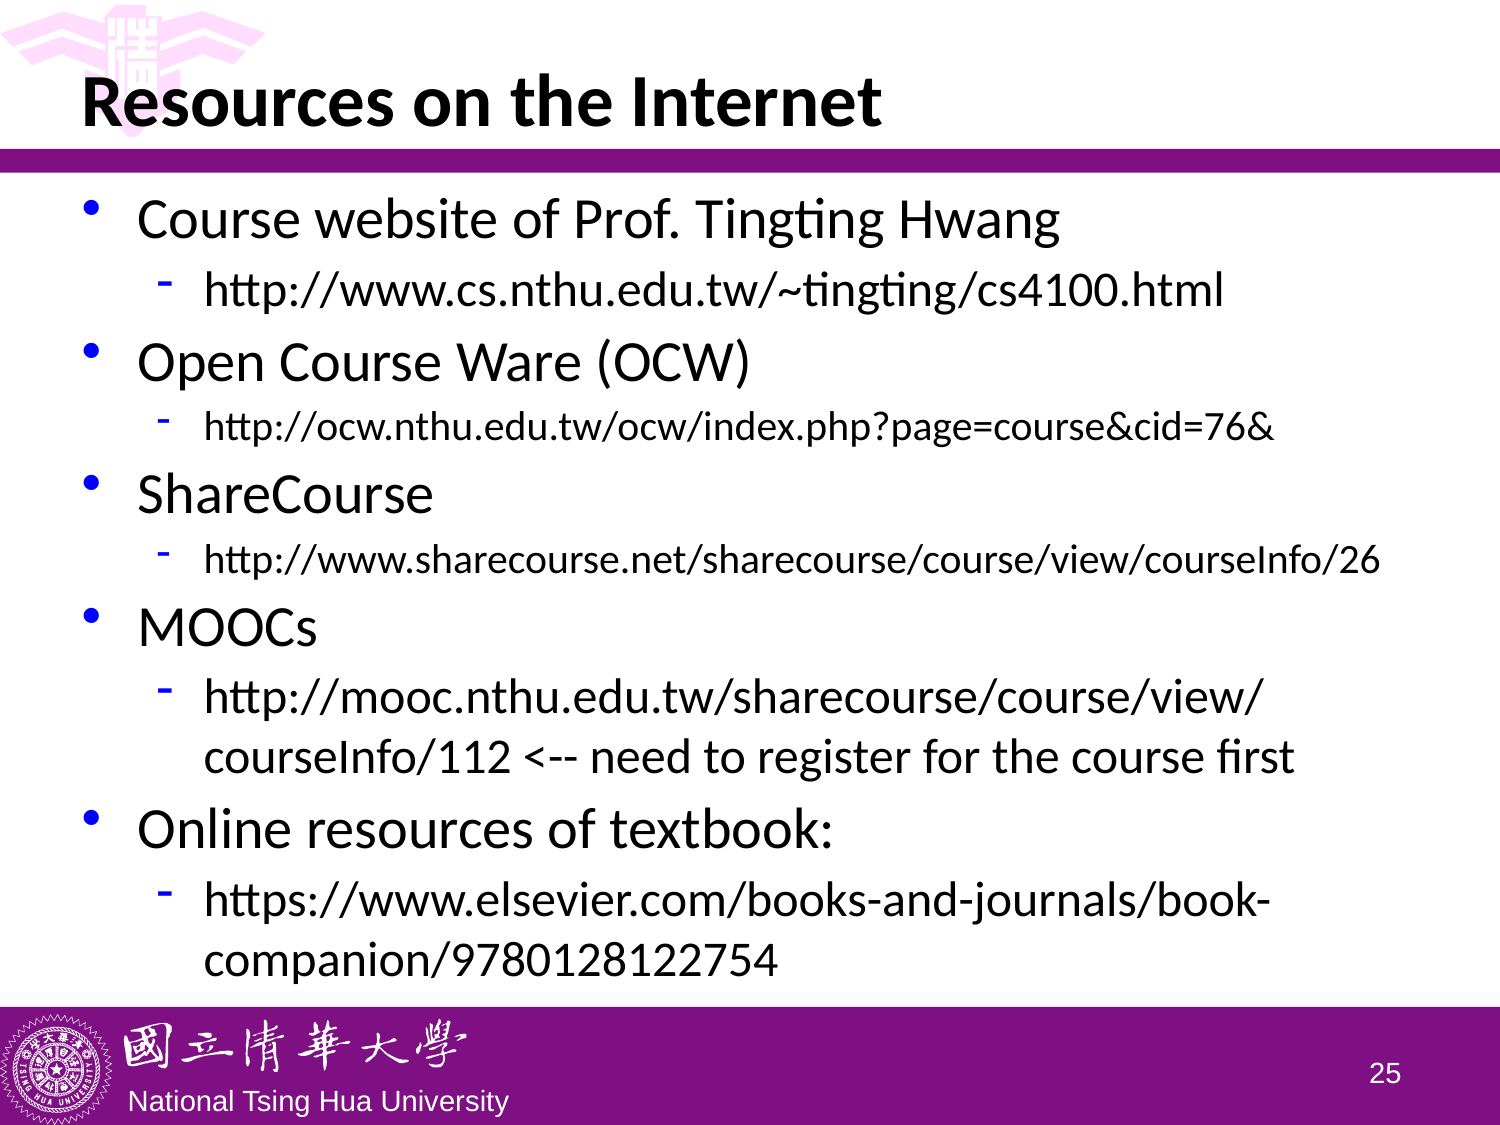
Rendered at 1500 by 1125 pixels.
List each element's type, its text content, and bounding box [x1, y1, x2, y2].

title Resources on the Internet [66, 37, 1436, 149]
list Course website of Prof. Tingting Hwang http://www.cs.nthu.edu.tw/~tingting/cs4100.html Open Course Ware (OCW) http://ocw.nthu.edu.tw/ocw/index.php?page=course&cid=76& ShareCourse http://www.sharecourse.net/sharecourse/course/view/courseInfo/26 MOOCs http://mooc.nthu.edu.tw/sharecourse/course/view/courseInfo/112 <-- need to register for the course first Online resources of textbook: https://www.elsevier.com/books-and-journals/book-companion/9780128122754 [66, 172, 1436, 1003]
slide_number 24 [1104, 1021, 1417, 1097]
